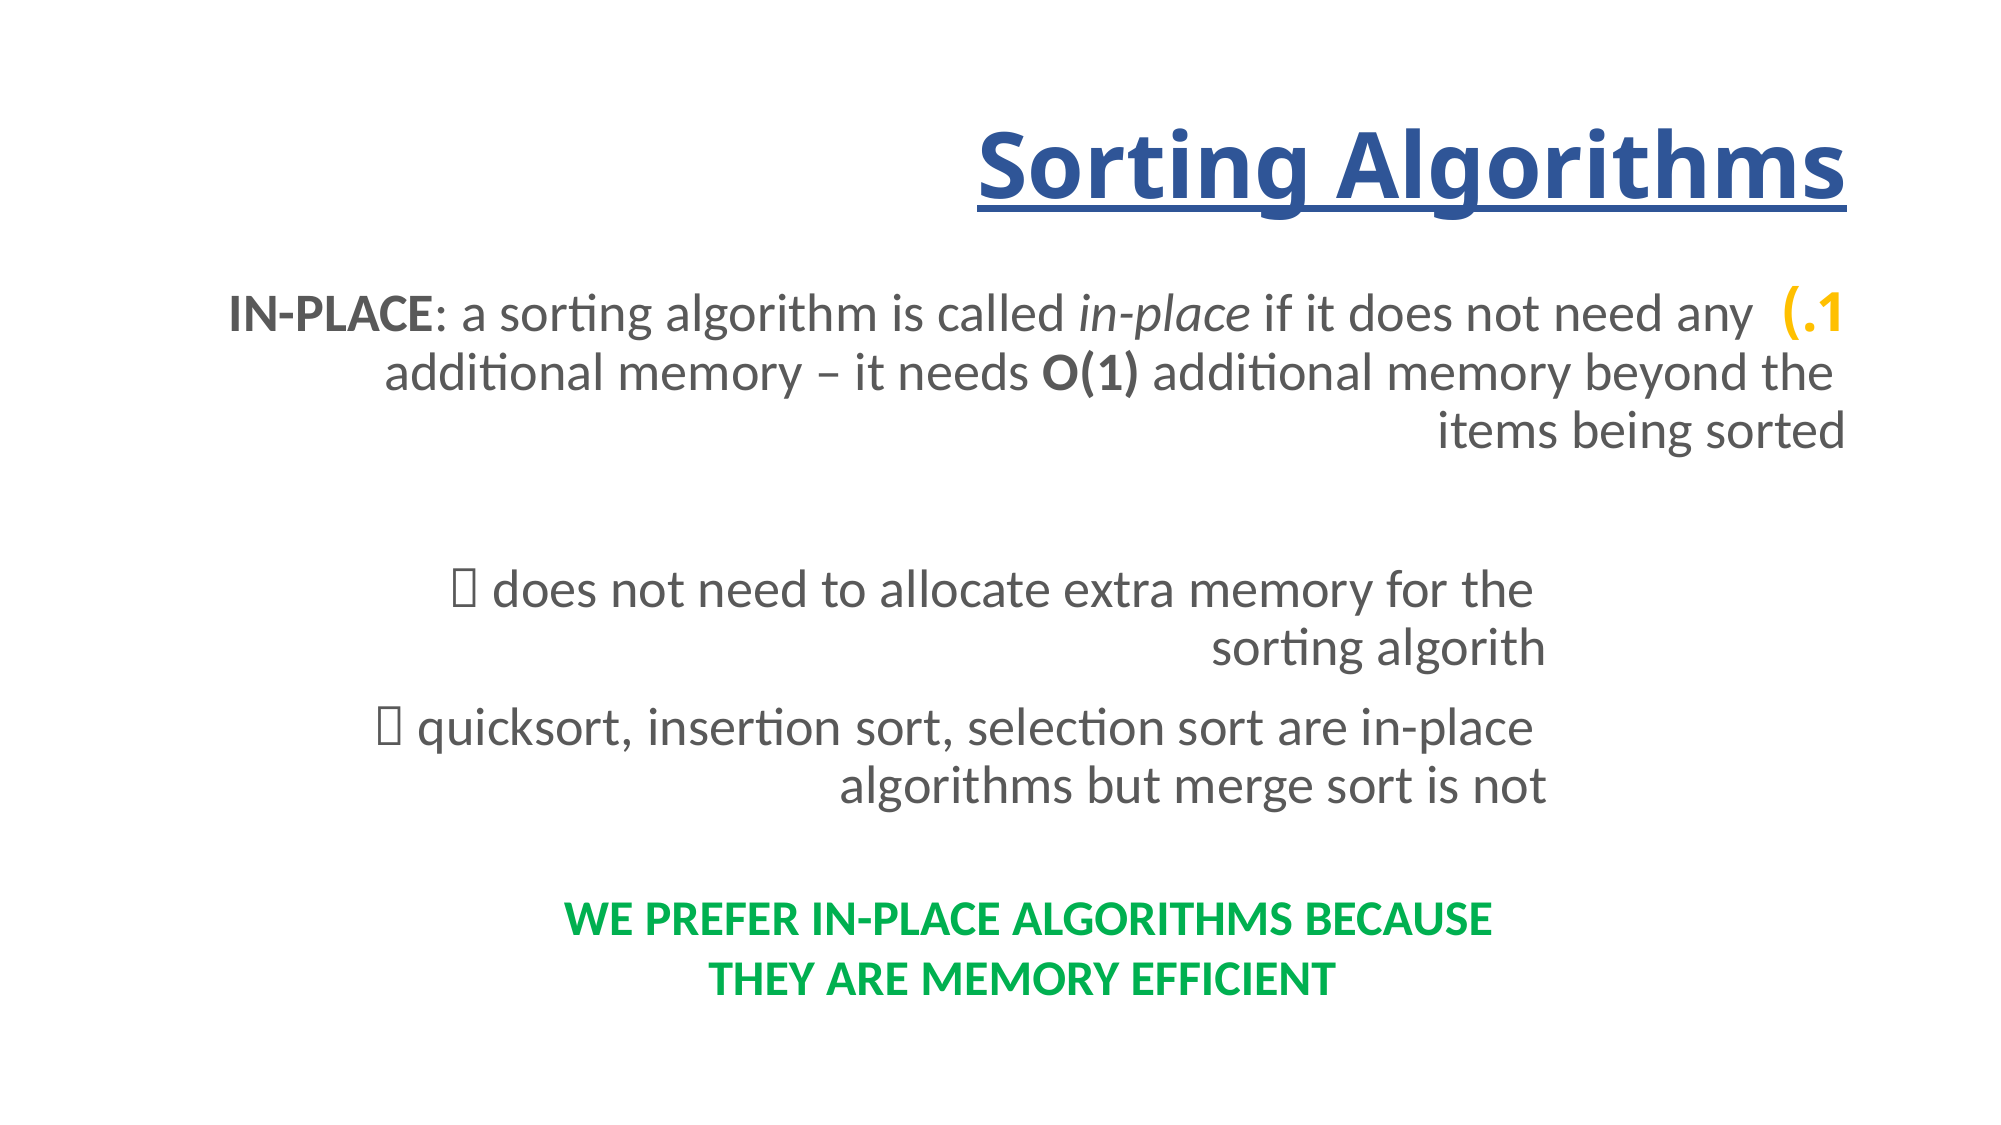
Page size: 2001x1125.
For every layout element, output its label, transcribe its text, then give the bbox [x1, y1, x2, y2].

list 1.) IN-PLACE: a sorting algorithm is called in-place if it does not need any additional memory – it needs O(1) additional memory beyond the items being sorted  does not need to allocate extra memory for the sorting algorith  quicksort, insertion sort, selection sort are in-place algorithms but merge sort is not [137, 277, 1863, 1066]
title Sorting Algorithms [137, 59, 1863, 277]
text_box WE PREFER IN-PLACE ALGORITHMS BECAUSE THEY ARE MEMORY EFFICIENT [536, 878, 1509, 1013]
